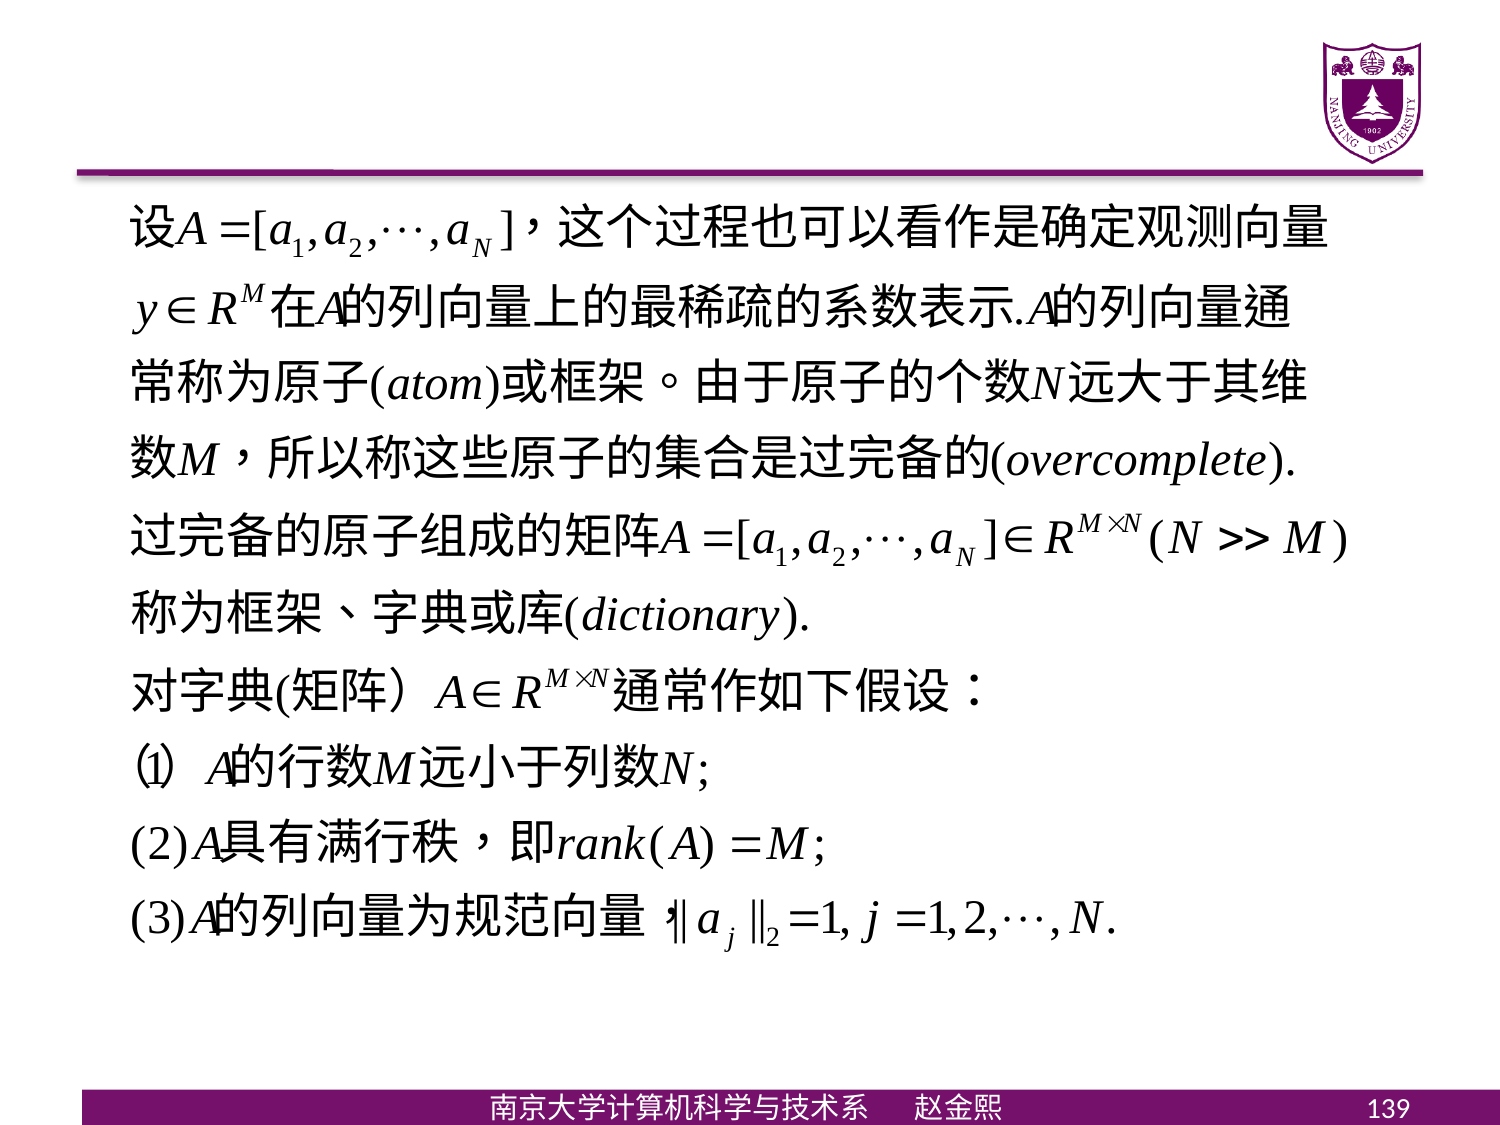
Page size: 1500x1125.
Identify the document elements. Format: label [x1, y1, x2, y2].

text_box [123, 196, 1360, 961]
picture [1323, 42, 1421, 164]
